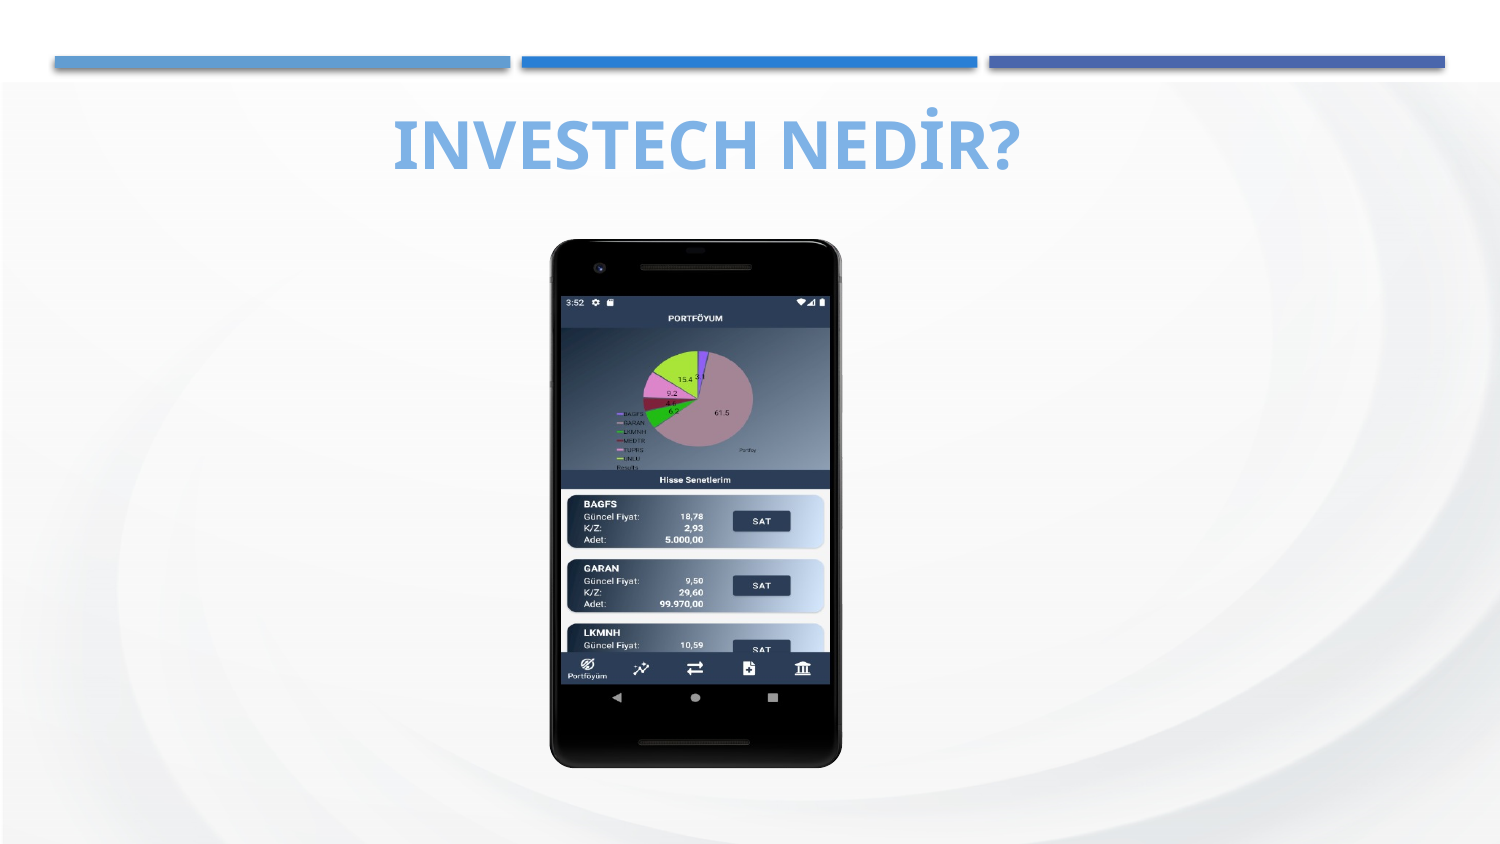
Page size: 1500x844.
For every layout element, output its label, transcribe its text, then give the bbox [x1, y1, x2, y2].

title INVESTECH NEDİR? [272, 75, 1144, 80]
picture [0, 81, 1500, 844]
